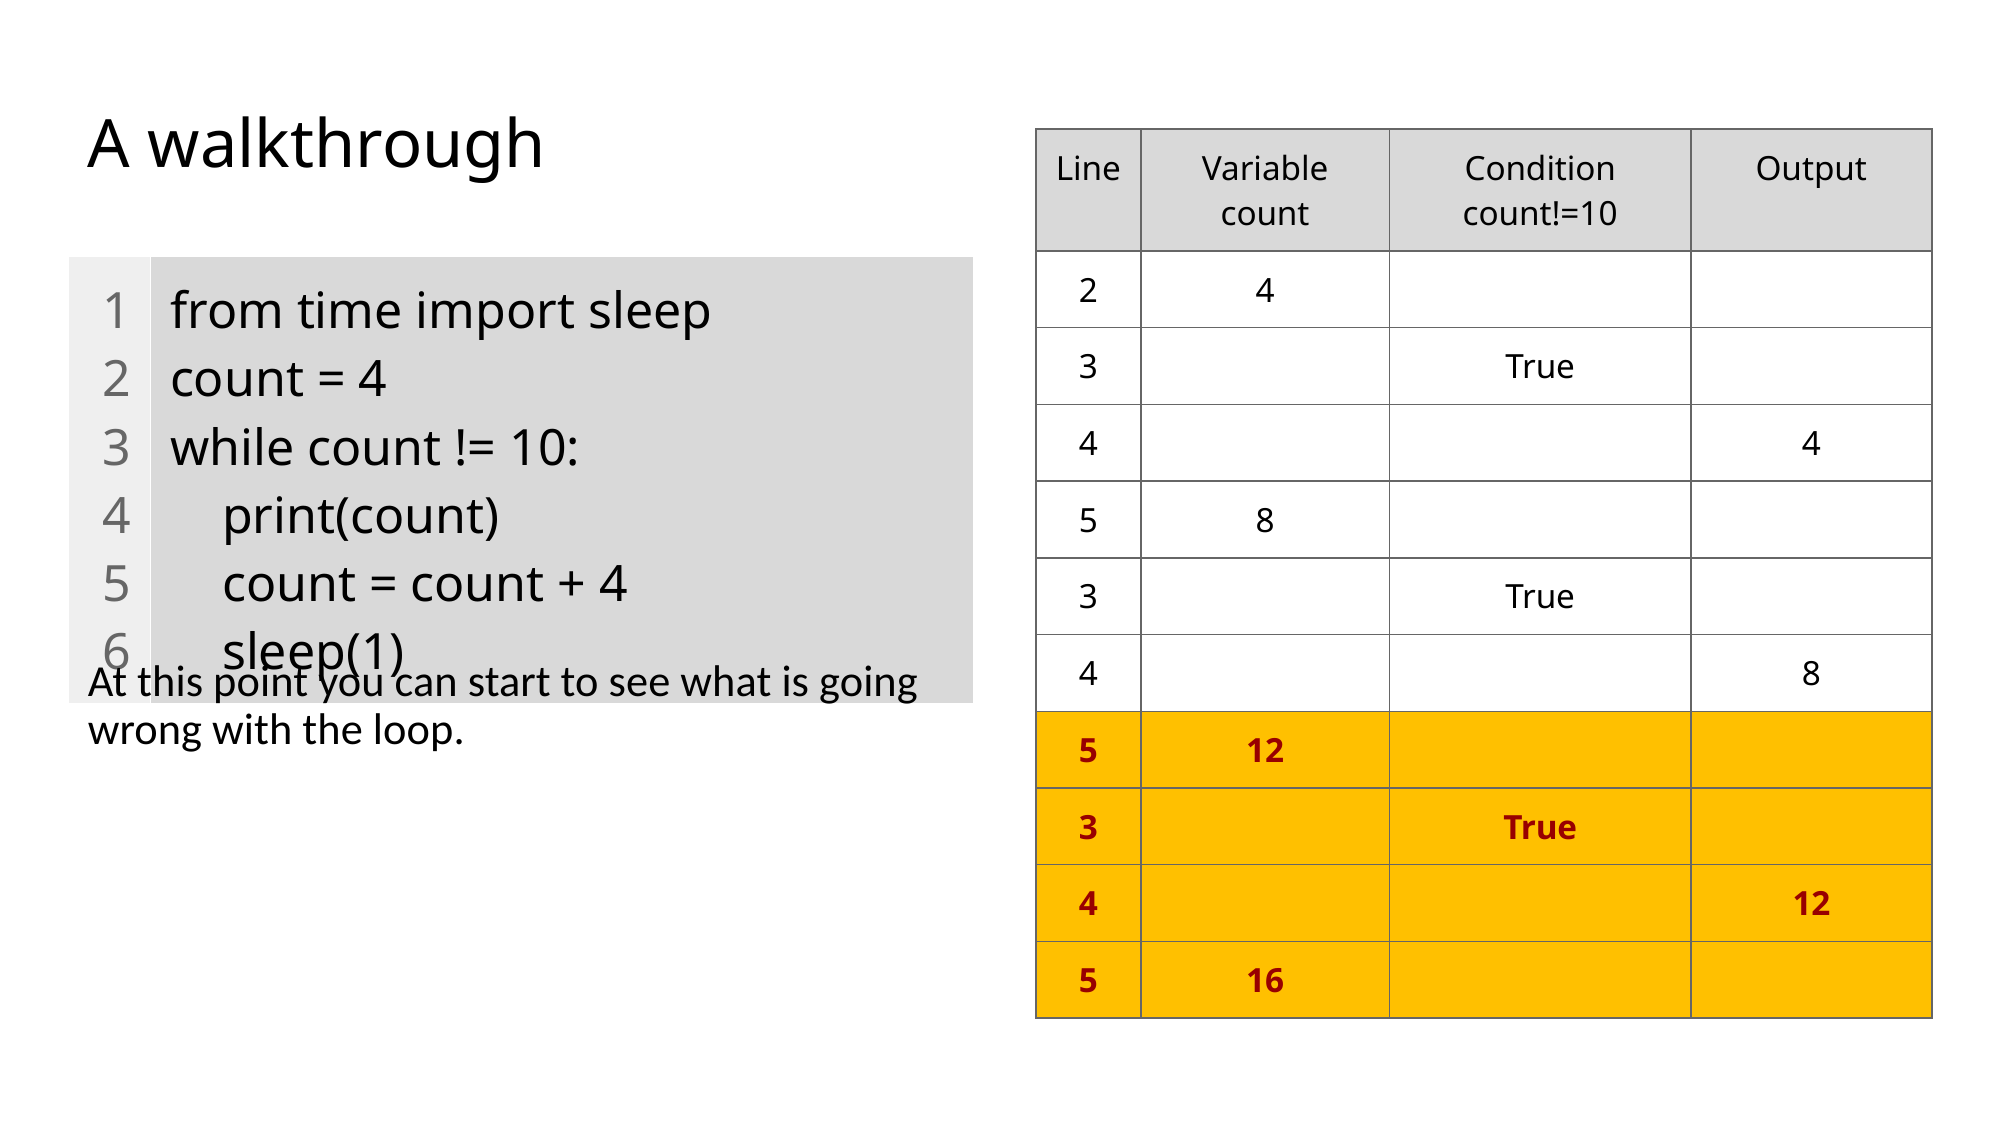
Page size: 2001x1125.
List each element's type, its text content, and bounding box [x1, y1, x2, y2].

table_header from time import sleep count = 4 while count != 10: print(count) count = count + 4 sleep(1) [151, 257, 973, 703]
table_cell True [1390, 789, 1690, 864]
table_cell True [1390, 559, 1690, 634]
table_cell [1390, 865, 1690, 941]
table_cell 5 [1037, 712, 1140, 787]
table_cell [1692, 712, 1931, 787]
list At this point you can start to see what is going wrong with the loop. [67, 638, 964, 955]
table_cell 4 [1037, 865, 1140, 941]
table_cell [1390, 405, 1690, 480]
table_cell [1142, 405, 1389, 480]
table_cell 4 [1037, 405, 1140, 480]
table_cell [1390, 942, 1690, 1017]
table_cell [1692, 559, 1931, 634]
table_cell [1390, 635, 1690, 711]
table_cell [1692, 328, 1931, 404]
table_cell 12 [1692, 865, 1931, 941]
table_cell [1142, 328, 1389, 404]
table_cell 4 [1037, 635, 1140, 711]
table_cell [1390, 252, 1690, 327]
table_cell 5 [1037, 482, 1140, 557]
table_header 1 2 3 4 5 6 [69, 257, 150, 638]
table_cell [1692, 252, 1931, 327]
title A walkthrough [67, 69, 1932, 223]
table_cell [1390, 482, 1690, 557]
table_cell [1692, 942, 1931, 1017]
table_cell 5 [1037, 942, 1140, 1017]
table_cell 12 [1142, 712, 1389, 787]
table_cell [1692, 789, 1931, 864]
table_cell [1142, 635, 1389, 711]
table_cell 3 [1037, 559, 1140, 634]
table_cell [1142, 559, 1389, 634]
table_cell 4 [1142, 252, 1389, 327]
table_cell [1390, 712, 1690, 787]
table_header Output [1692, 130, 1931, 250]
table_header Variable count [1142, 130, 1389, 250]
table_cell 8 [1692, 635, 1931, 711]
table_cell [1142, 865, 1389, 941]
table_cell 3 [1037, 789, 1140, 864]
table_cell True [1390, 328, 1690, 404]
table_cell [1142, 789, 1389, 864]
table_header Line [1037, 130, 1140, 250]
table_cell 4 [1692, 405, 1931, 480]
table_header Condition count!=10 [1390, 130, 1690, 250]
table_cell 16 [1142, 942, 1389, 1017]
table_cell 8 [1142, 482, 1389, 557]
table_cell 3 [1037, 328, 1140, 404]
table_cell [1692, 482, 1931, 557]
table_cell 2 [1037, 252, 1140, 327]
